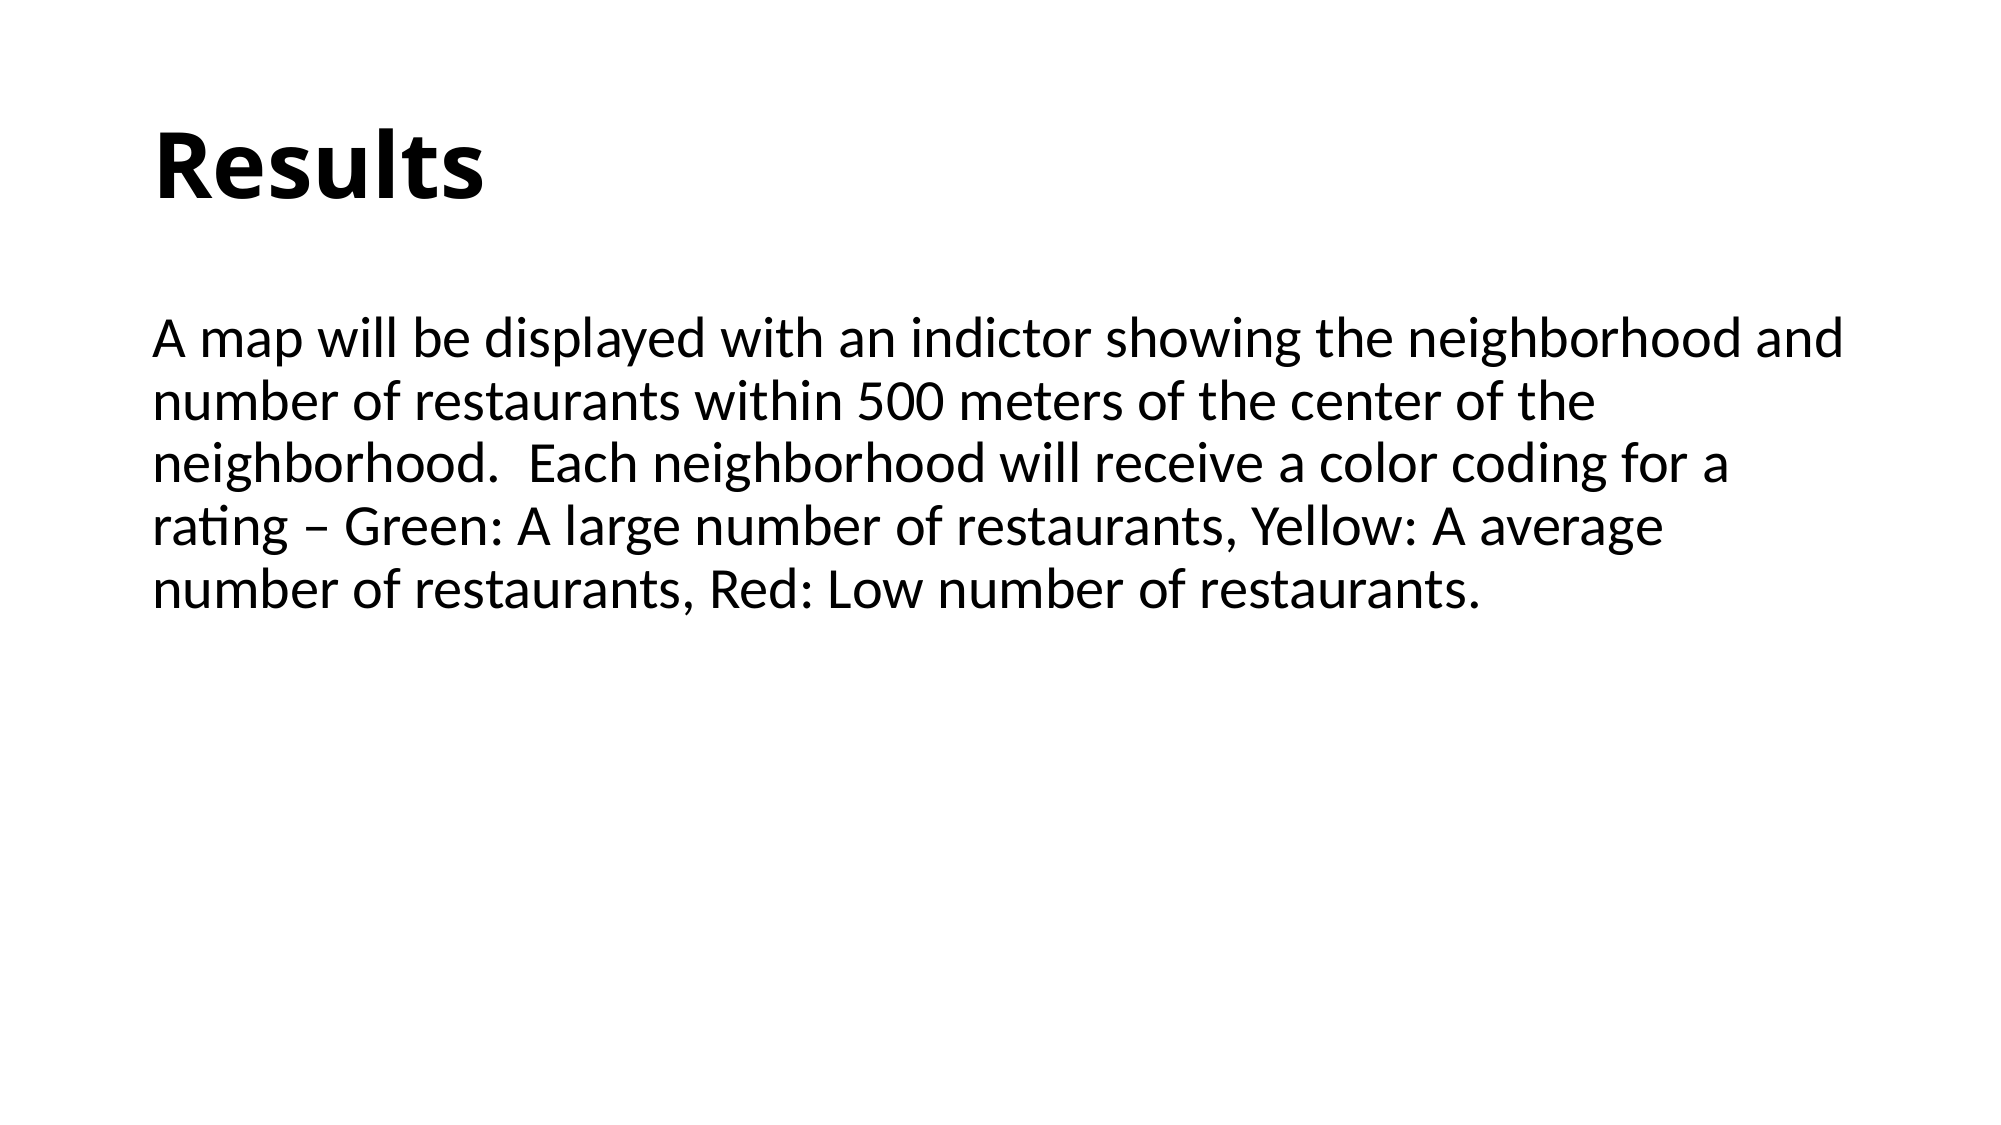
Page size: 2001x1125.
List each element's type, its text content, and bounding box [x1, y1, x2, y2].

title Results [137, 59, 1863, 278]
list A map will be displayed with an indictor showing the neighborhood and number of restaurants within 500 meters of the center of the neighborhood. Each neighborhood will receive a color coding for a rating – Green: A large number of restaurants, Yellow: A average number of restaurants, Red: Low number of restaurants. [137, 299, 1863, 1014]
